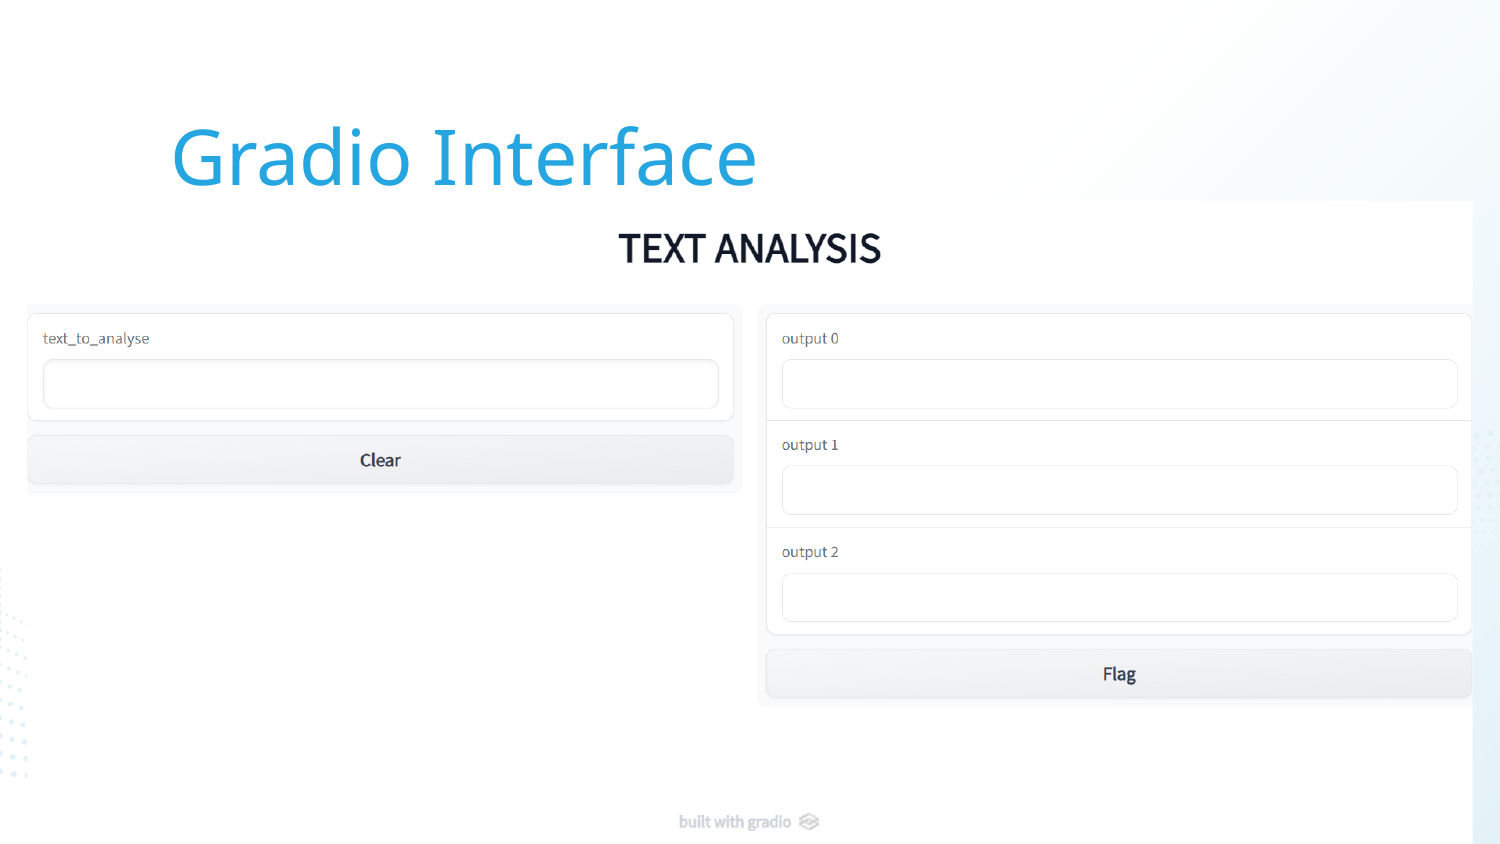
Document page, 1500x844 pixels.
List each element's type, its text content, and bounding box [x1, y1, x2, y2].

picture [27, 201, 1473, 844]
title Gradio Interface [170, 137, 1142, 200]
